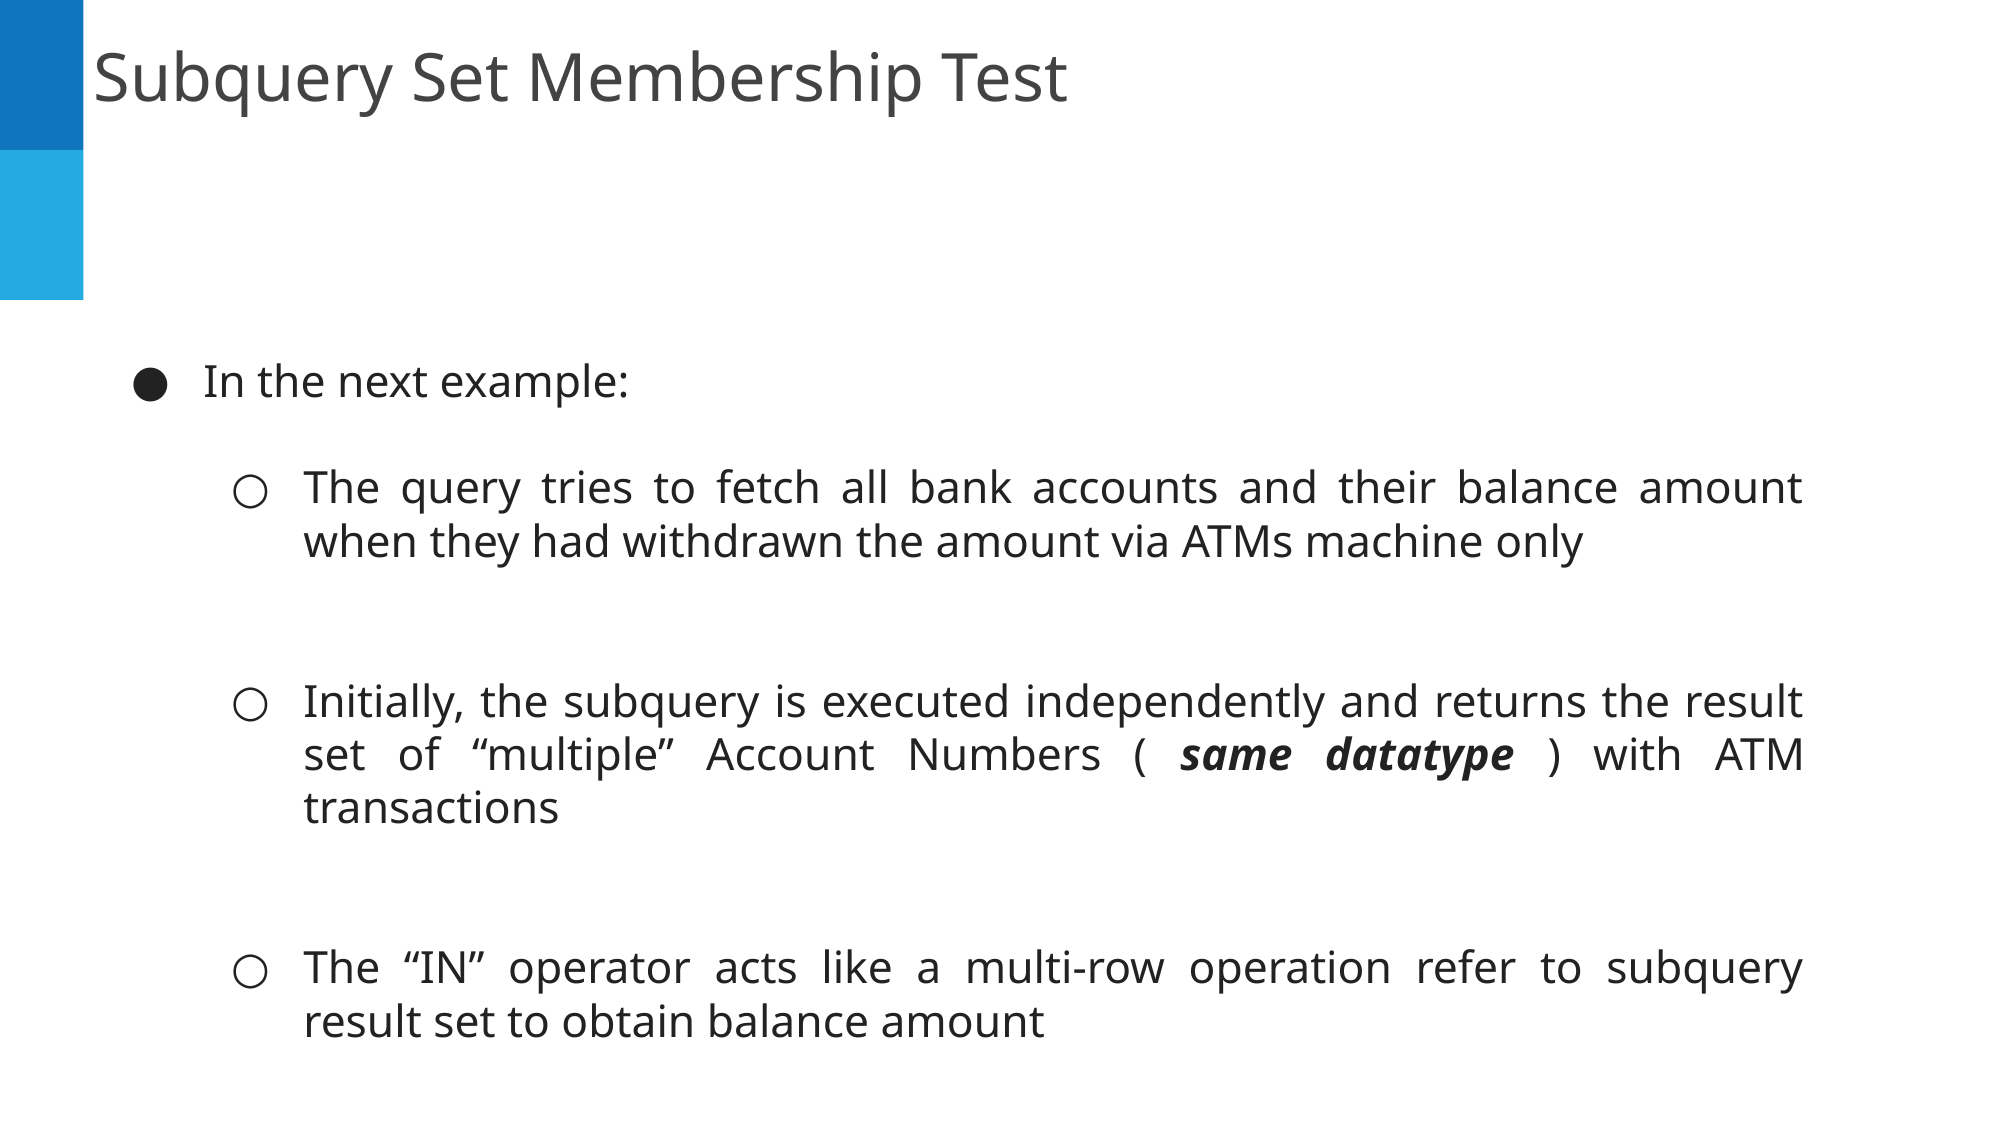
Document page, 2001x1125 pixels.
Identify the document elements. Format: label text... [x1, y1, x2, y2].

text_box [0, 149, 84, 300]
text_box Subquery Set Membership Test [73, 14, 1704, 131]
text_box In the next example: The query tries to fetch all bank accounts and their balance amount when they had withdrawn the amount via ATMs machine only Initially, the subquery is executed independently and returns the result set of “multiple” Account Numbers ( same datatype ) with ATM transactions The “IN” operator acts like a multi-row operation refer to subquery result set to obtain balance amount [83, 332, 1826, 965]
text_box [0, 0, 84, 149]
